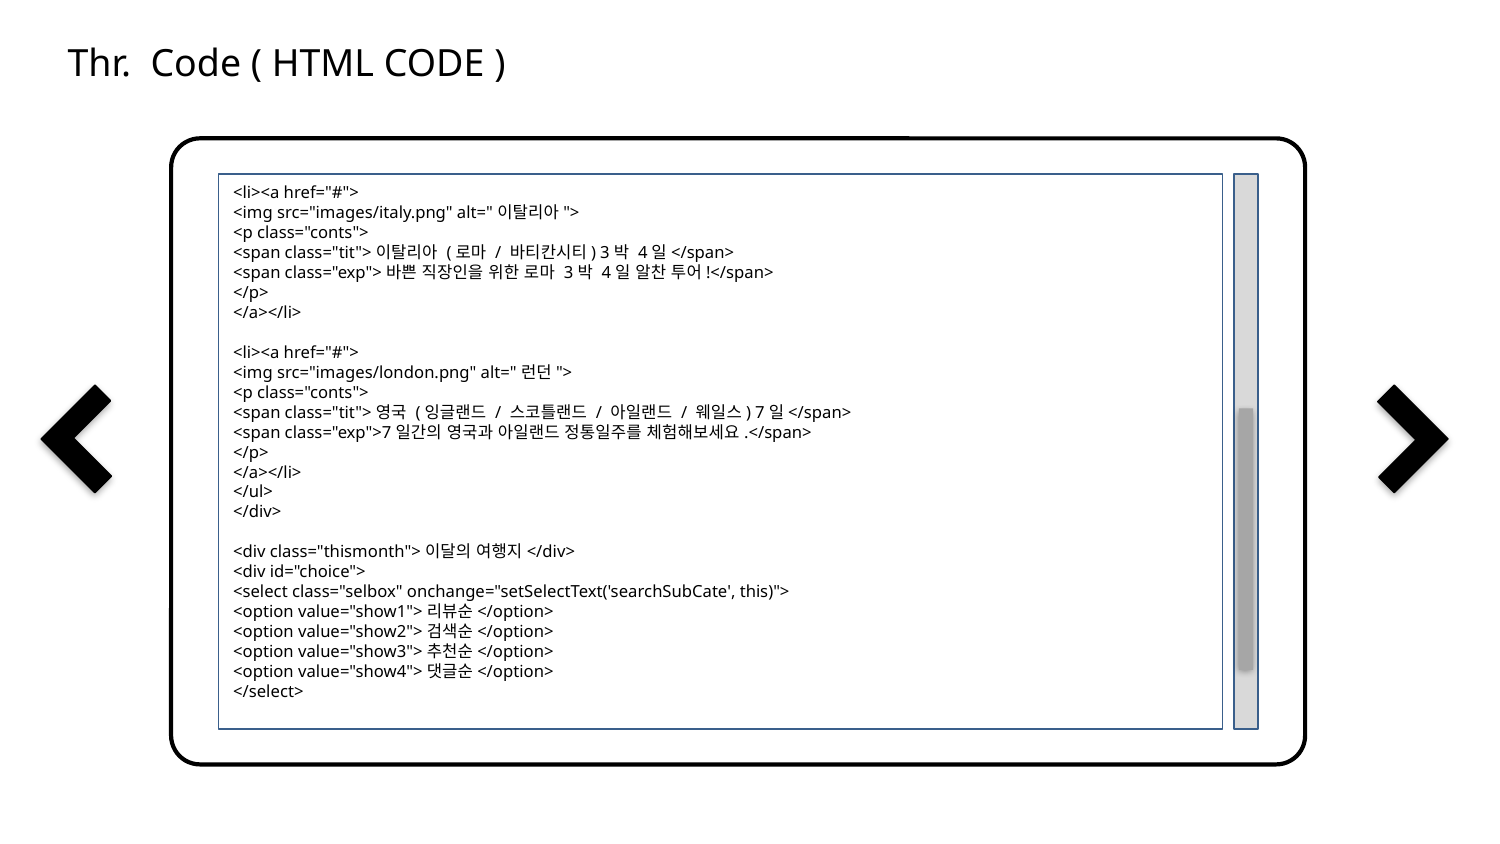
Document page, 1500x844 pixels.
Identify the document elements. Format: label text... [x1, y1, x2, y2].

text_box [1238, 408, 1254, 671]
text_box [1377, 384, 1449, 494]
text_box [40, 384, 112, 494]
text_box [168, 136, 1308, 767]
text_box <li><a href="#"> <img src="images/italy.png" alt="이탈리아"> <p class="conts"> <span class="tit">이탈리아 (로마 / 바티칸시티) 3박 4일</span> <span class="exp">바쁜 직장인을 위한 로마 3박 4일 알찬 투어!</span> </p> </a></li> <li><a href="#"> <img src="images/london.png" alt="런던"> <p class="conts"> <span class="tit">영국 (잉글랜드 / 스코틀랜드 / 아일랜드 / 웨일스) 7일</span> <span class="exp">7일간의 영국과 아일랜드 정통일주를 체험해보세요.</span> </p> </a></li> </ul> </div> <div class="thismonth">이달의 여행지</div> <div id="choice"> <select class="selbox" onchange="setSelectText('searchSubCate', this)"> <option value="show1">리뷰순</option> <option value="show2">검색순</option> <option value="show3">추천순</option> <option value="show4">댓글순</option> </select> [216, 172, 1224, 731]
text_box Thr. Code ( HTML CODE ) [53, 32, 1081, 92]
text_box [1232, 172, 1260, 731]
